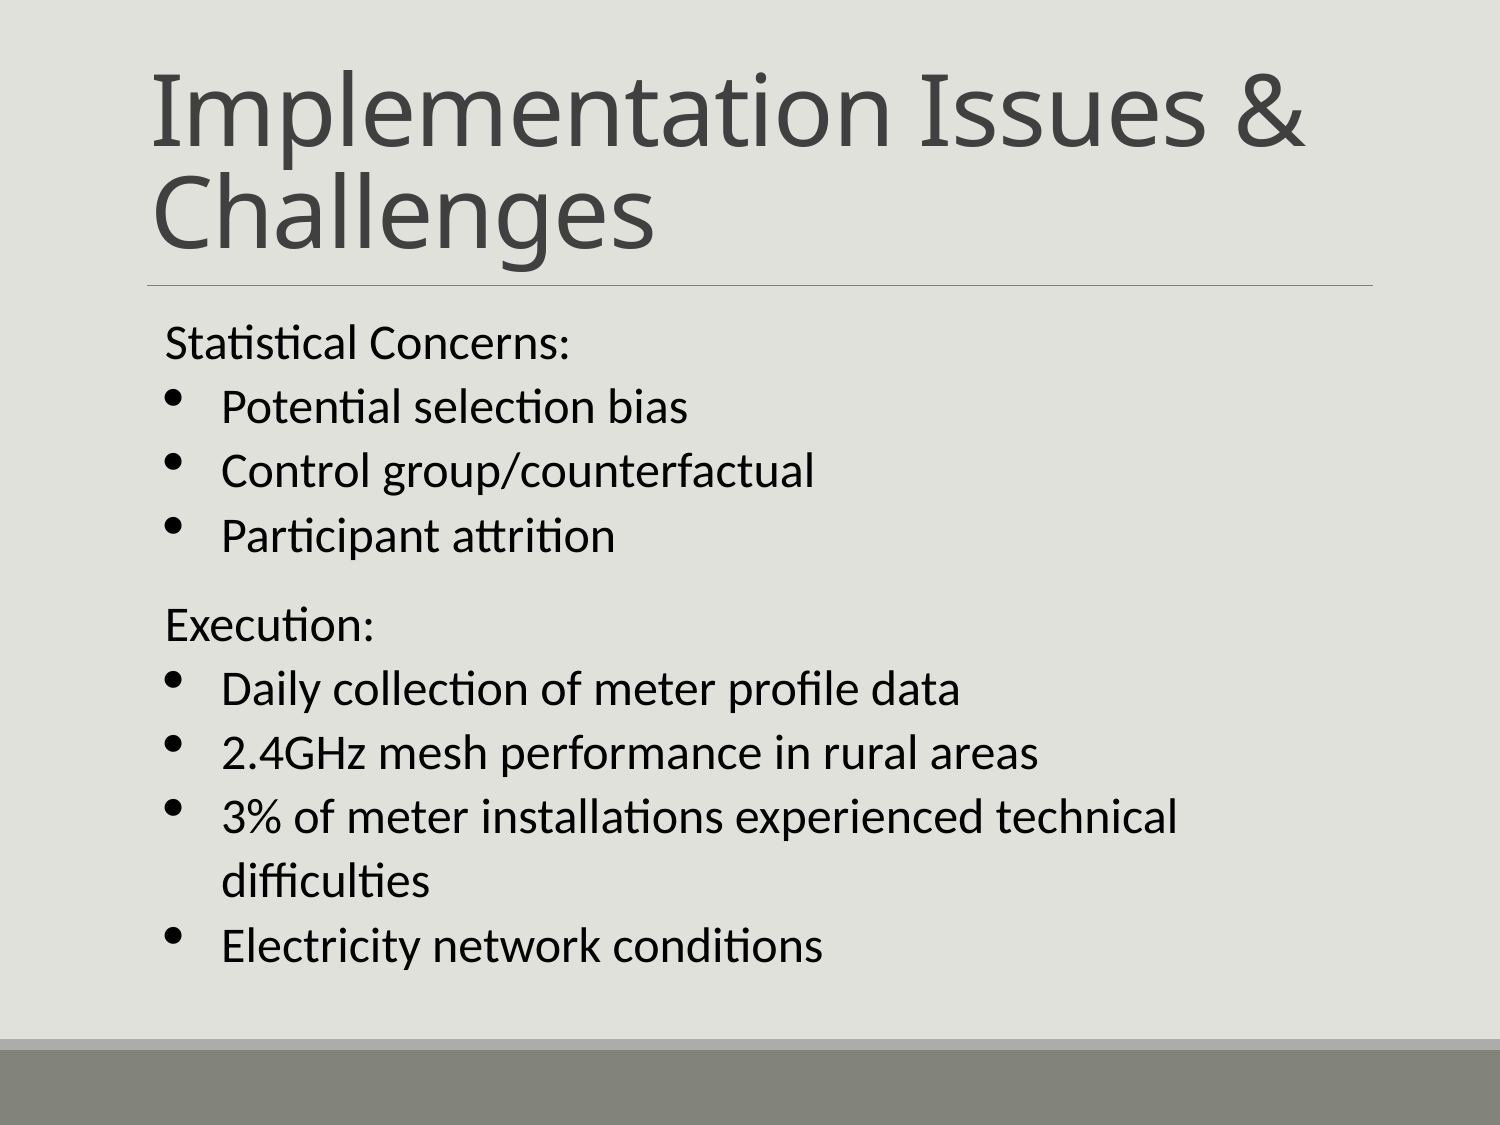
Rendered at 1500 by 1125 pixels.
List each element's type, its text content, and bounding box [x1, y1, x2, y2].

text_box Statistical Concerns: Potential selection bias Control group/counterfactual Participant attrition Execution: Daily collection of meter profile data 2.4GHz mesh performance in rural areas 3% of meter installations experienced technical difficulties Electricity network conditions [150, 297, 1373, 980]
title Implementation Issues & Challenges [135, 38, 1373, 277]
